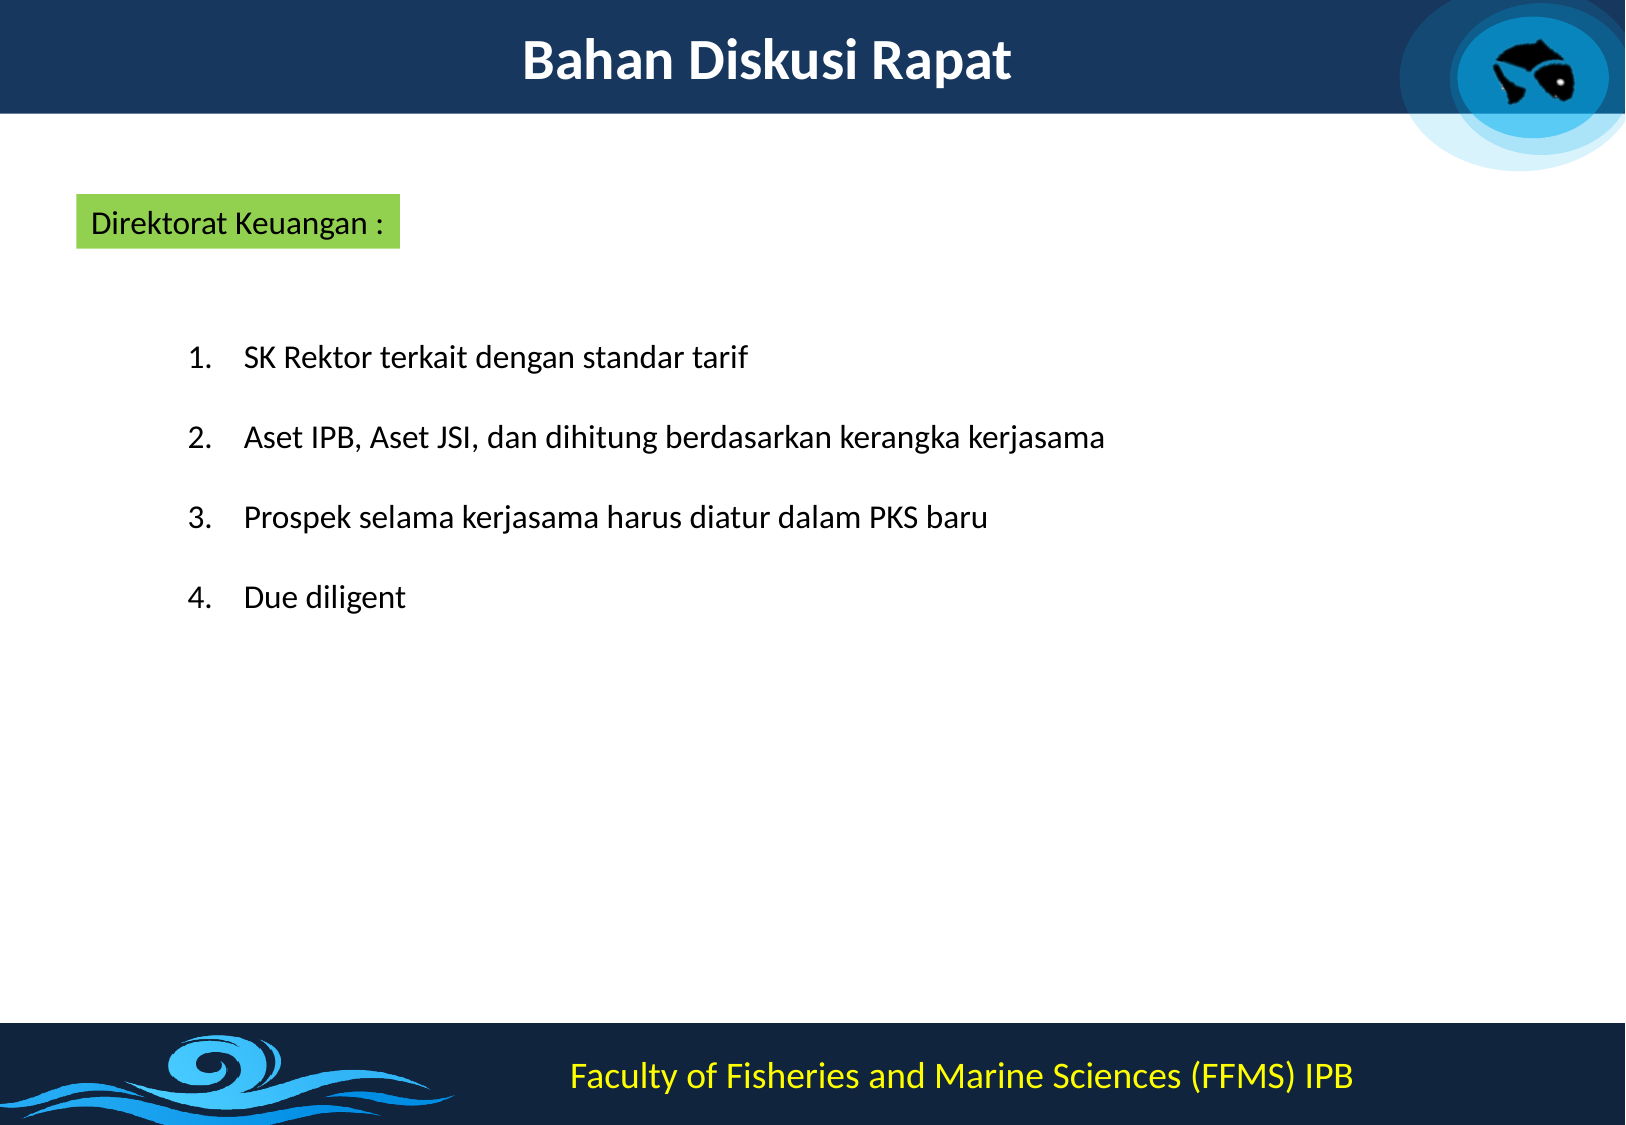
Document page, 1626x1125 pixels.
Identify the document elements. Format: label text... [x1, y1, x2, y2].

text_box Bahan Diskusi Rapat [507, 13, 1029, 99]
text_box Faculty of Fisheries and Marine Sciences (FFMS) IPB [465, 1021, 1625, 1125]
text_box Direktorat Keuangan : [76, 194, 400, 249]
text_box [1399, 0, 1625, 172]
picture [0, 1022, 468, 1125]
text_box [0, 0, 1394, 116]
text_box SK Rektor terkait dengan standar tarif Aset IPB, Aset JSI, dan dihitung berdasarkan kerangka kerjasama Prospek selama kerjasama harus diatur dalam PKS baru Due diligent [172, 328, 1520, 902]
